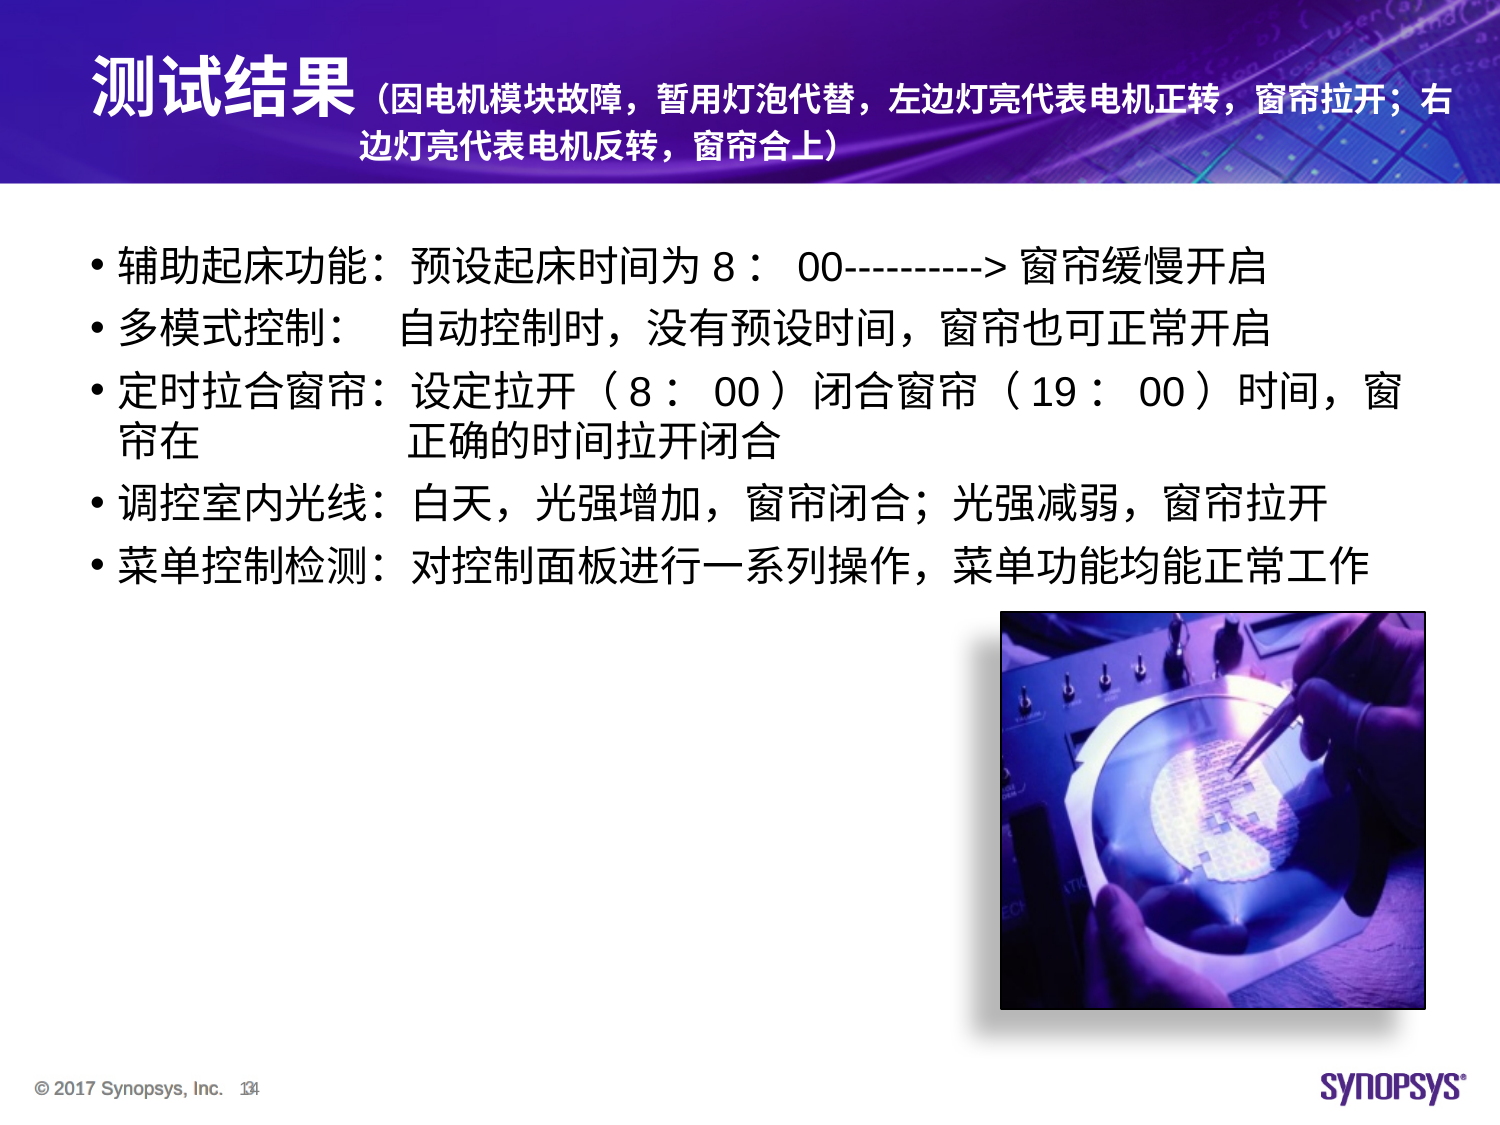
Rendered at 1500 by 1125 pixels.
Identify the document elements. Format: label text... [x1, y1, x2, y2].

list 辅助起床功能：预设起床时间为8：00---------->窗帘缓慢开启 多模式控制： 自动控制时，没有预设时间，窗帘也可正常开启 定时拉合窗帘：设定拉开（8：00）闭合窗帘（19：00）时间，窗帘在 正确的时间拉开闭合 调控室内光线：白天，光强增加，窗帘闭合；光强减弱，窗帘拉开 菜单控制检测：对控制面板进行一系列操作，菜单功能均能正常工作 [75, 232, 1425, 1028]
text_box [99, 337, 1500, 1100]
text_box [1001, 612, 1425, 1010]
picture [0, 0, 1500, 1125]
title 测试结果（因电机模块故障，暂用灯泡代替，左边灯亮代表电机正转，窗帘拉开；右 边灯亮代表电机反转，窗帘合上） [75, 11, 1500, 199]
